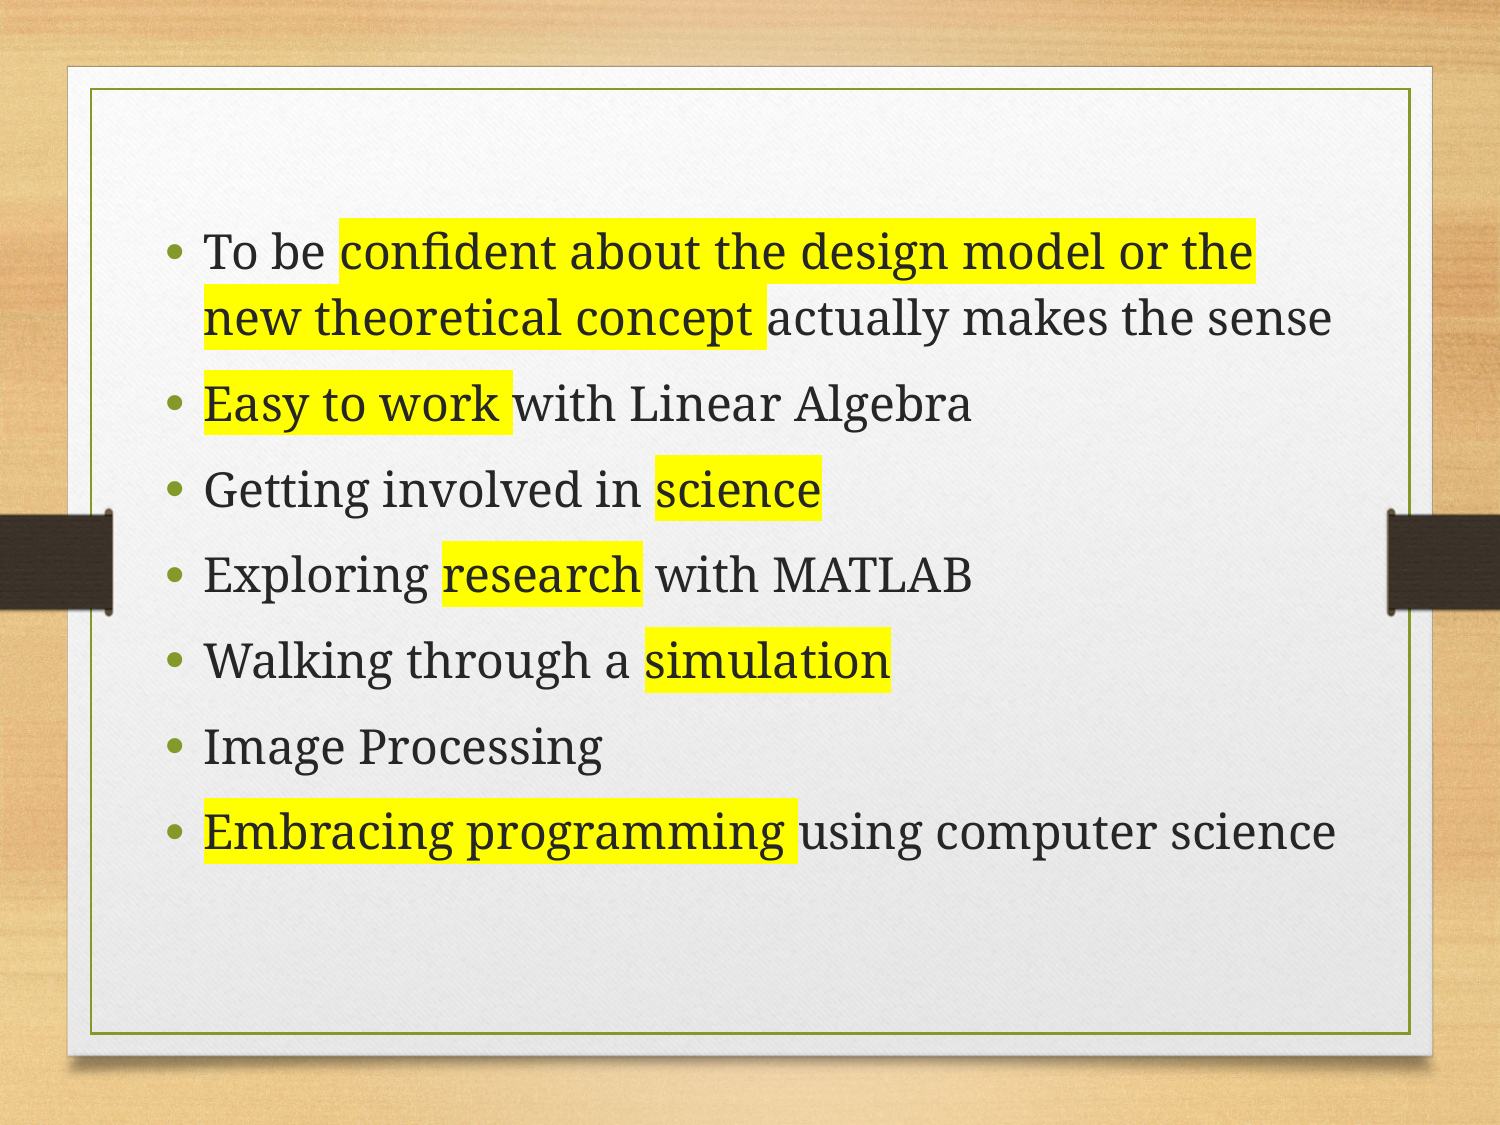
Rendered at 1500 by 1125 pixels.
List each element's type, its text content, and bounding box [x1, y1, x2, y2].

picture [0, 0, 1500, 1125]
list To be confident about the design model or the new theoretical concept actually makes the sense Easy to work with Linear Algebra Getting involved in science Exploring research with MATLAB Walking through a simulation Image Processing Embracing programming using computer science [150, 125, 1375, 988]
